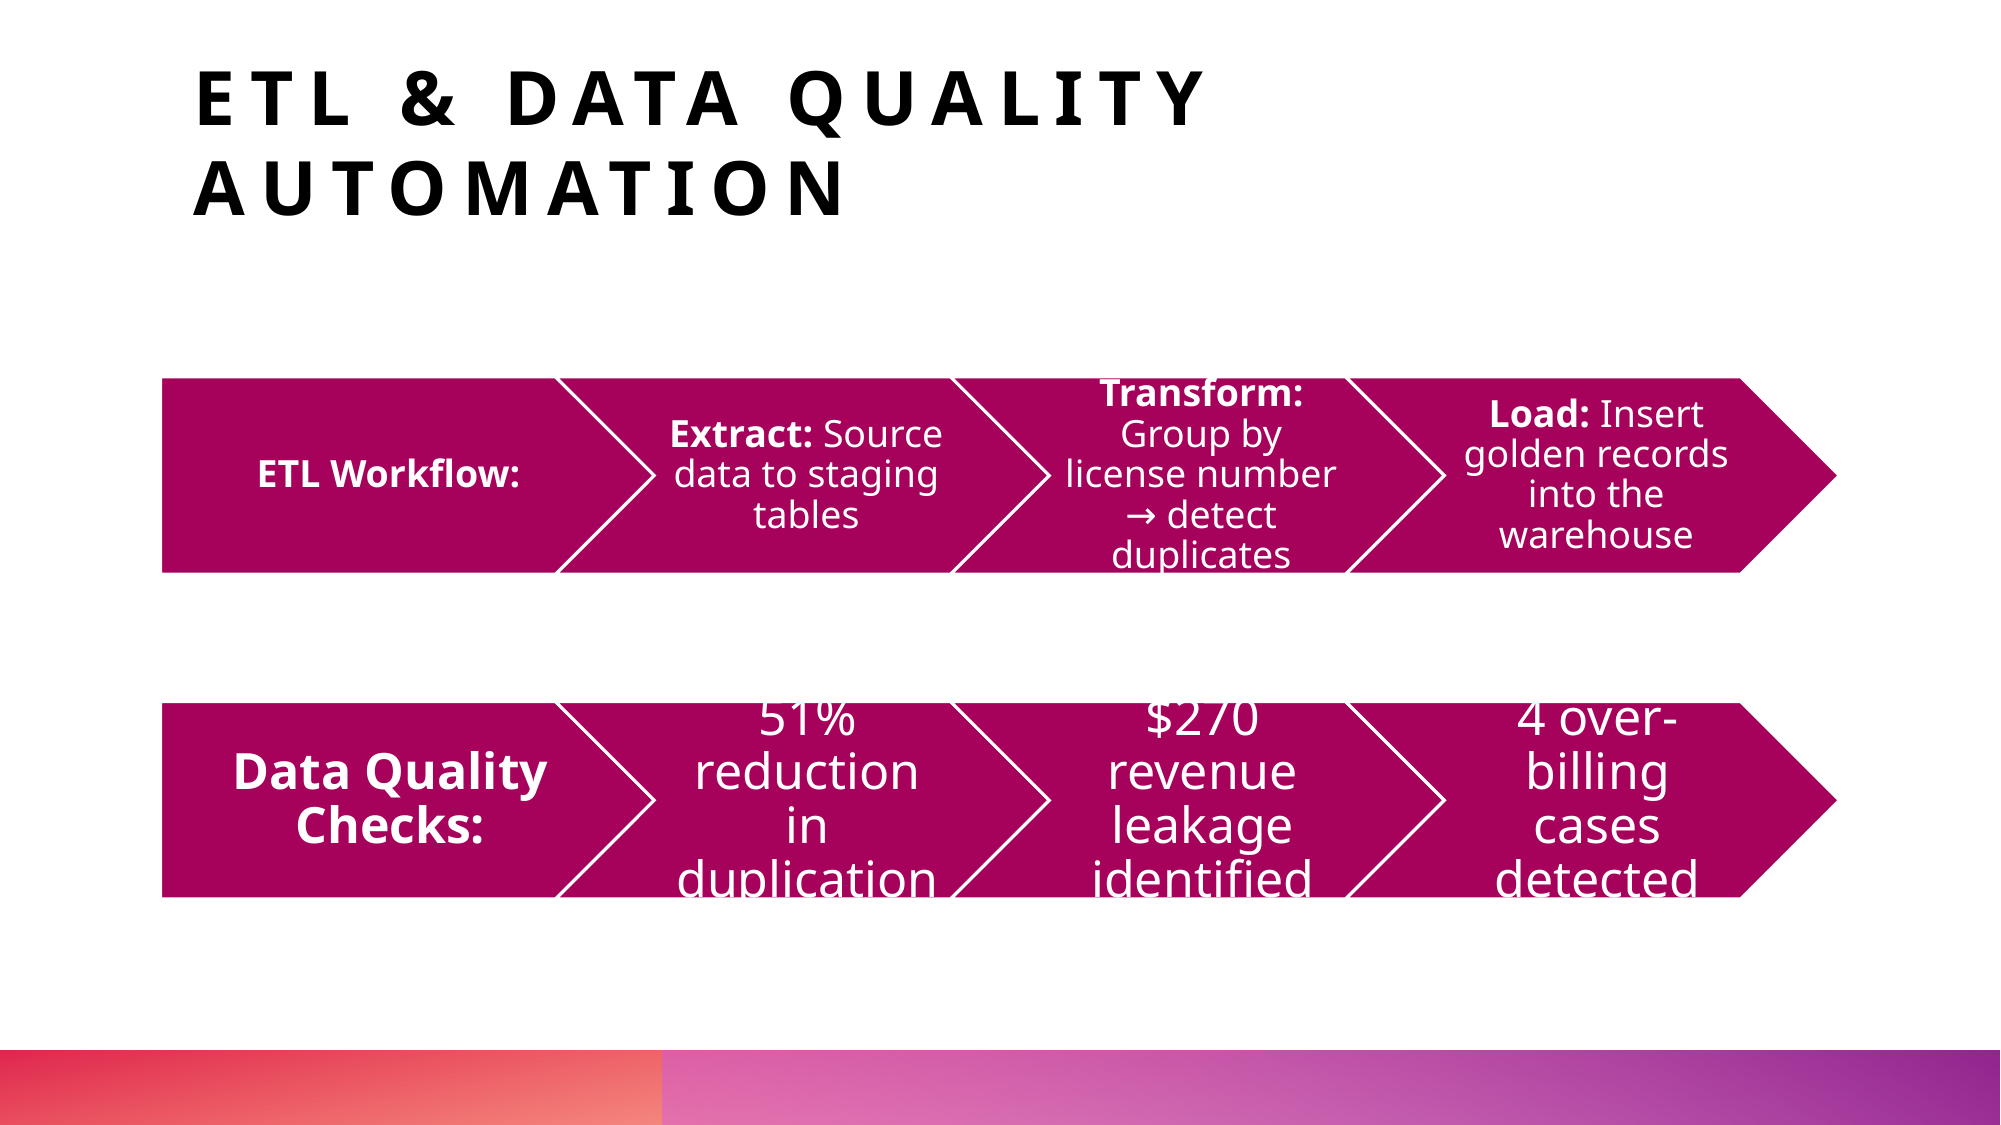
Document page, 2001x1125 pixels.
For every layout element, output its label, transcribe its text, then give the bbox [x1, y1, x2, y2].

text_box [160, 475, 1840, 1125]
title ETL & Data Quality Automation [194, 27, 1874, 231]
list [160, 150, 1840, 475]
